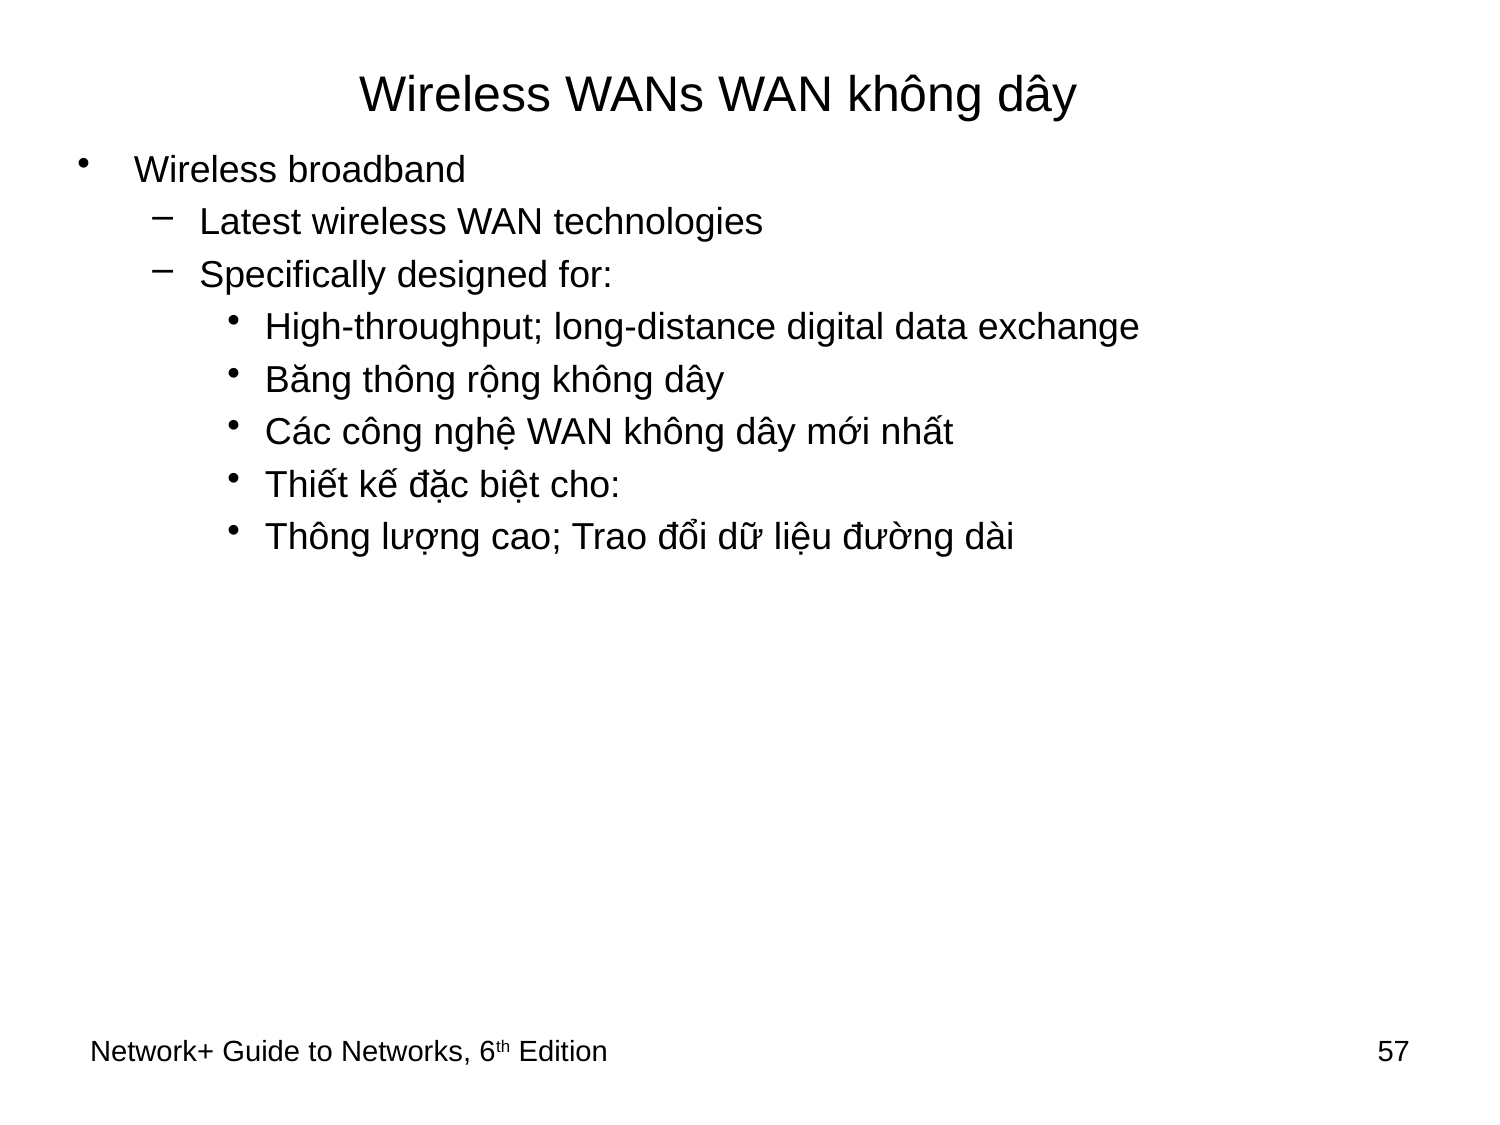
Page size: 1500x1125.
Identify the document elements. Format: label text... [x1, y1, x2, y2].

slide_number 57 [1074, 1024, 1426, 1103]
title Wireless WANs WAN không dây [75, 45, 1363, 137]
footer Network+ Guide to Networks, 6th Edition [74, 1024, 988, 1103]
list Wireless broadband Latest wireless WAN technologies Specifically designed for: High-throughput; long-distance digital data exchange Băng thông rộng không dây Các công nghệ WAN không dây mới nhất Thiết kế đặc biệt cho: Thông lượng cao; Trao đổi dữ liệu đường dài [62, 137, 1413, 880]
